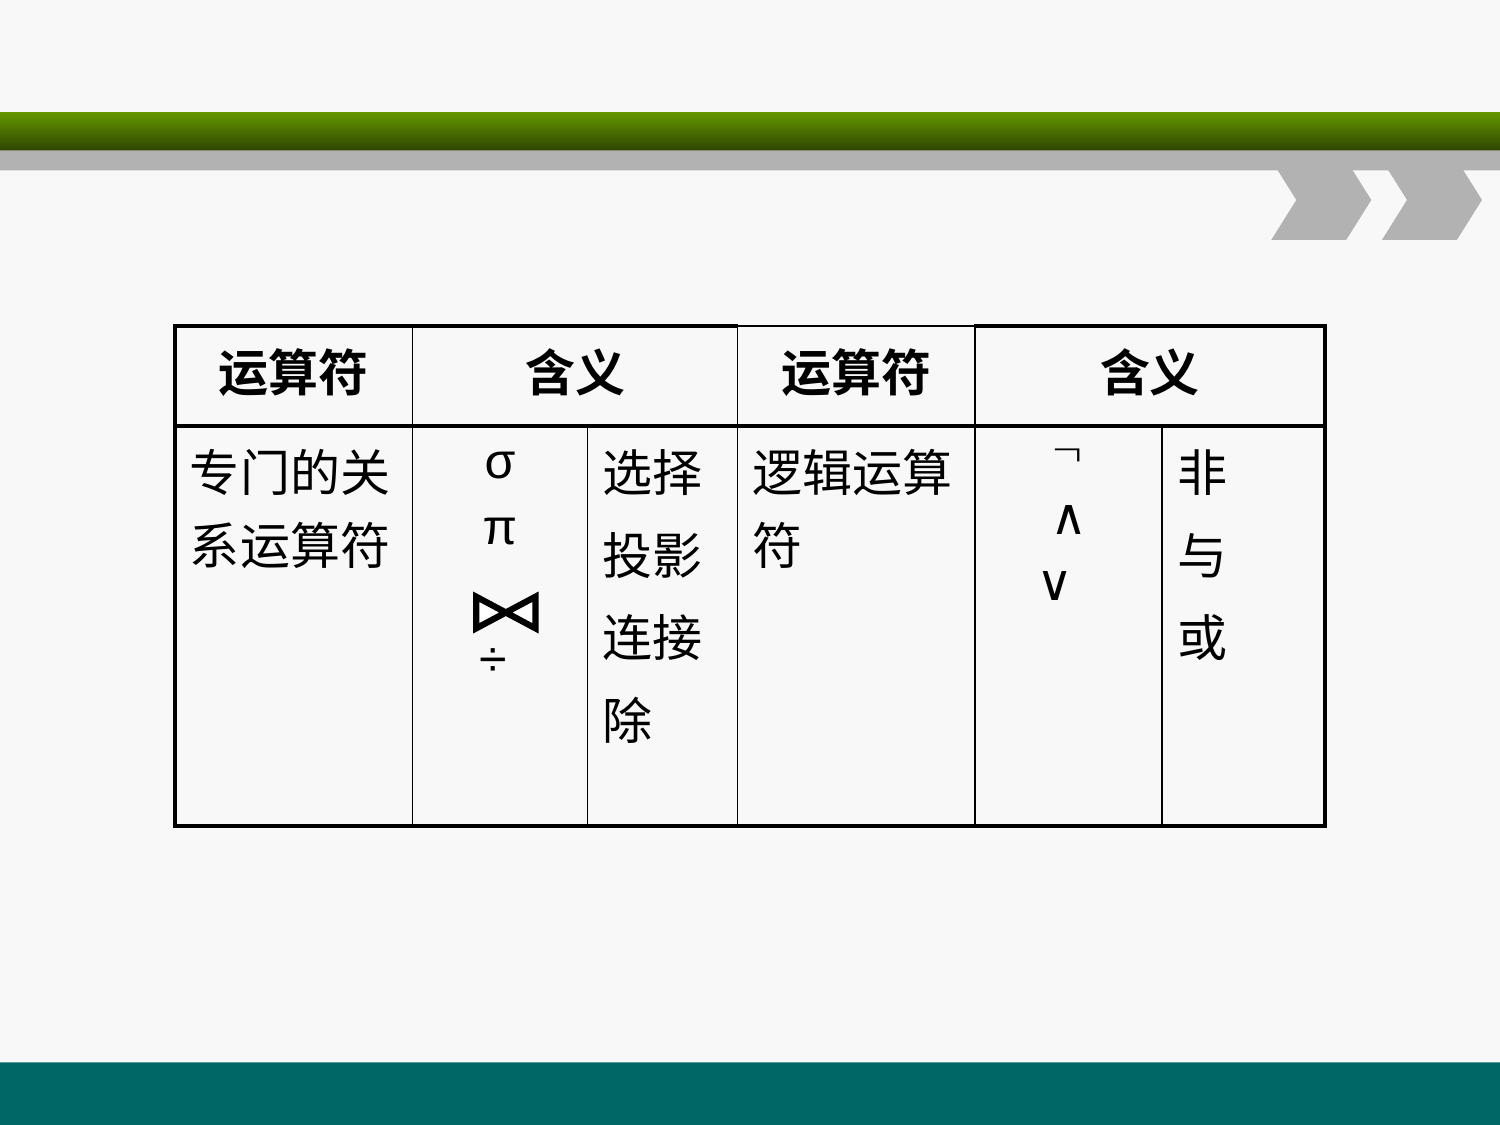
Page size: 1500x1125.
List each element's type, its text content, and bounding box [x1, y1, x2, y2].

table_header 运算符 [177, 328, 412, 424]
table_header σ π ÷ [413, 428, 587, 824]
table_header 选择 投影 连接 除 [588, 428, 737, 824]
table_header 逻辑运算符 [738, 428, 974, 824]
table_header 专门的关系运算符 [177, 428, 412, 824]
table_header 含义 [976, 328, 1323, 424]
table_header 运算符 [738, 327, 974, 424]
text_box [476, 596, 536, 629]
table_header  ∧ ∨ [976, 428, 1161, 824]
table_header 非 与 或 [1163, 428, 1323, 824]
table_header 含义 [413, 328, 737, 424]
